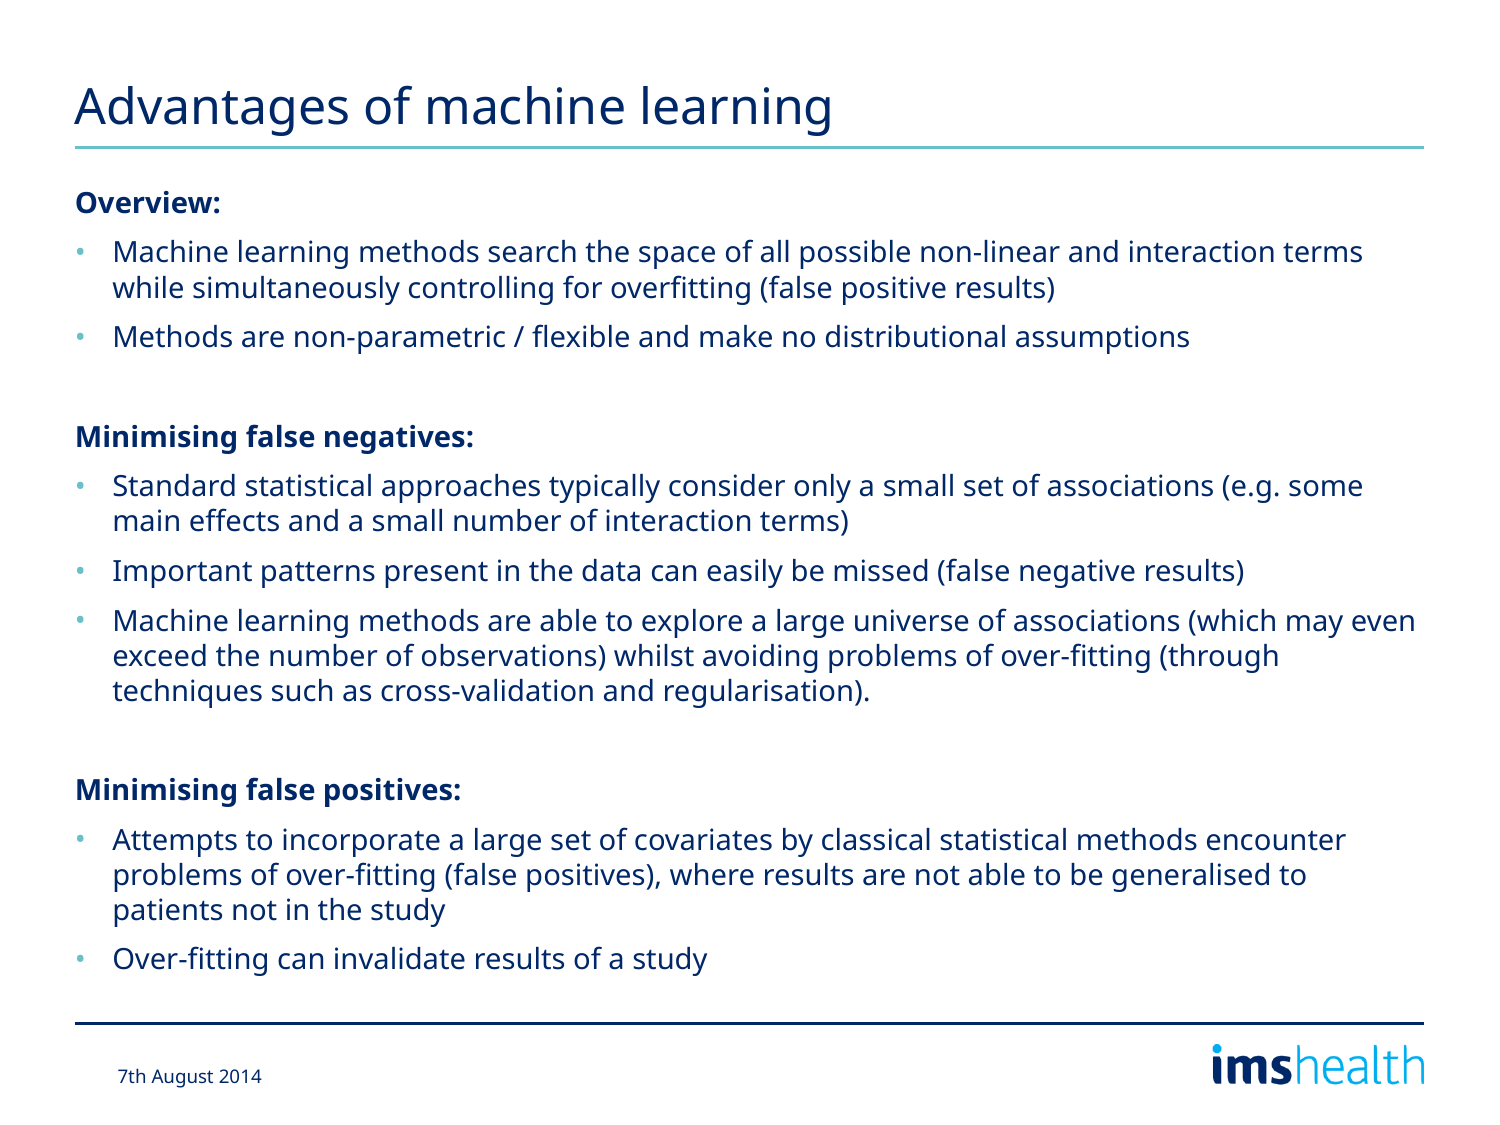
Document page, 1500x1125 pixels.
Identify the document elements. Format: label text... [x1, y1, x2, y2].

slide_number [117, 1064, 1206, 1088]
picture [1212, 1044, 1426, 1089]
list Overview: Machine learning methods search the space of all possible non-linear and interaction terms while simultaneously controlling for overfitting (false positive results) Methods are non-parametric / flexible and make no distributional assumptions Minimising false negatives: Standard statistical approaches typically consider only a small set of associations (e.g. some main effects and a small number of interaction terms) Important patterns present in the data can easily be missed (false negative results) Machine learning methods are able to explore a large universe of associations (which may even exceed the number of observations) whilst avoiding problems of over-fitting (through techniques such as cross-validation and regularisation). Minimising false positives: Attempts to incorporate a large set of covariates by classical statistical methods encounter problems of over-fitting (false positives), where results are not able to be generalised to patients not in the study Over-fitting can invalidate results of a study [74, 183, 1425, 983]
title Advantages of machine learning [74, 0, 1425, 135]
